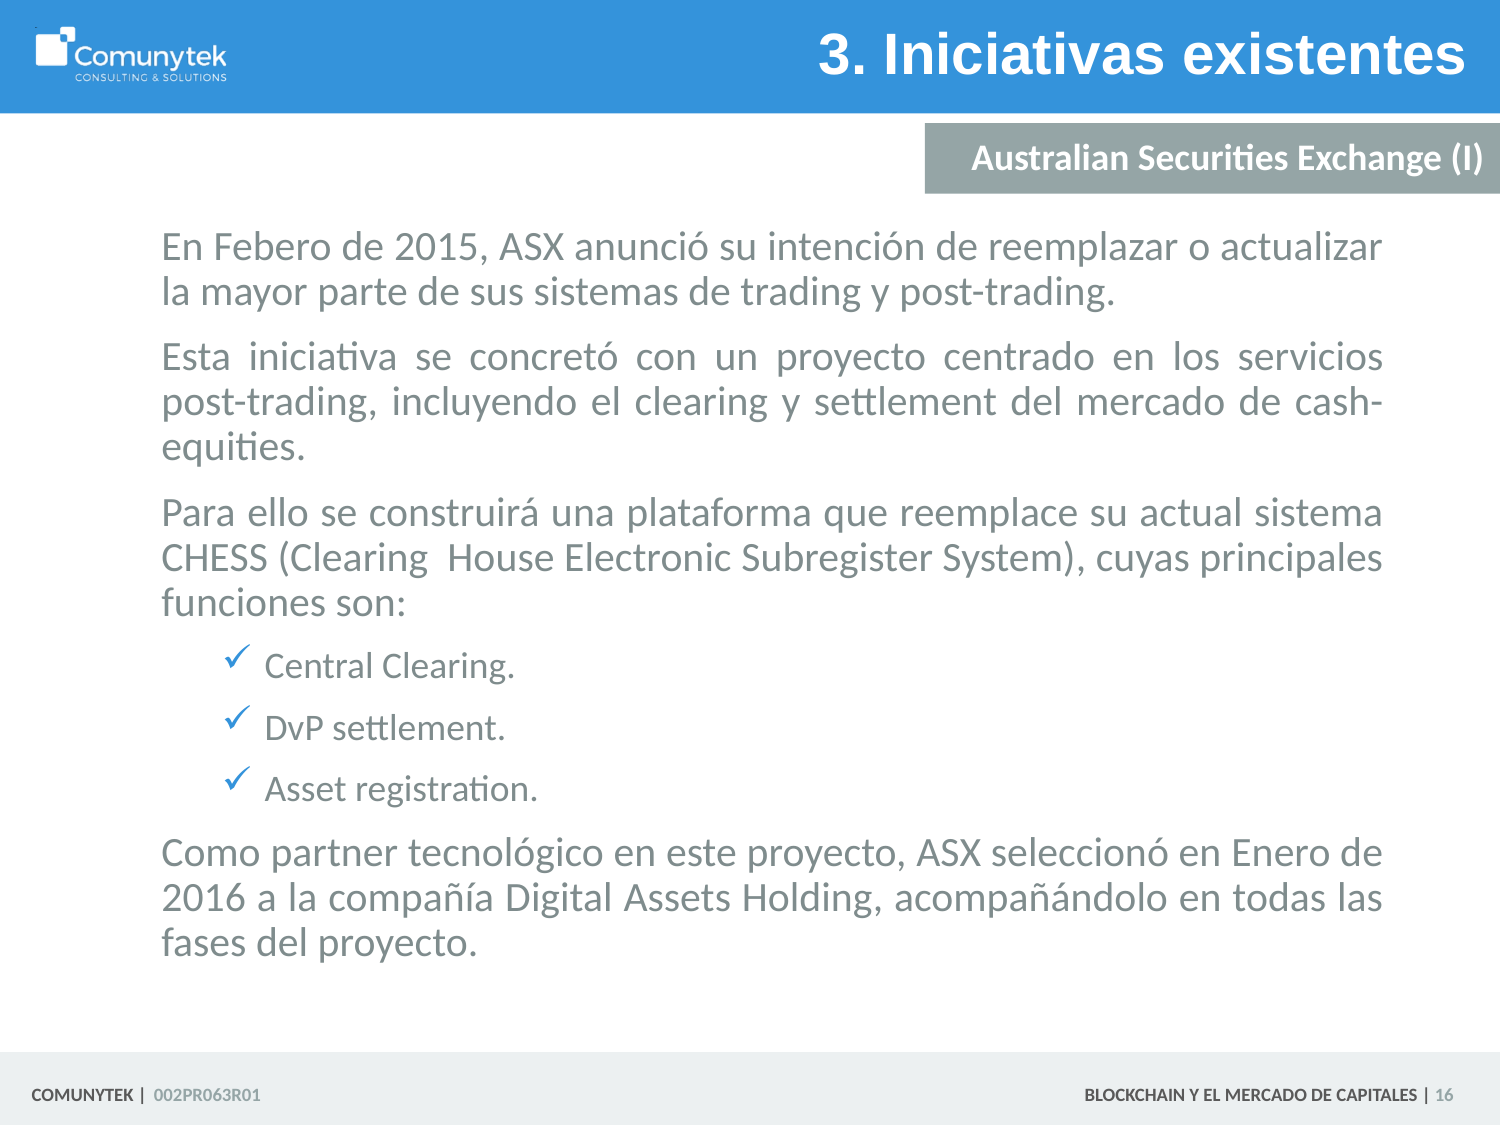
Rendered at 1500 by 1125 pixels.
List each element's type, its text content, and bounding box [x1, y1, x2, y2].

text_box Australian Securities Exchange (I) [924, 123, 1500, 194]
footer 16 [1430, 1070, 1484, 1118]
list En Febero de 2015, ASX anunció su intención de reemplazar o actualizar la mayor parte de sus sistemas de trading y post-trading. Esta iniciativa se concretó con un proyecto centrado en los servicios post-trading, incluyendo el clearing y settlement del mercado de cash-equities. Para ello se construirá una plataforma que reemplace su actual sistema CHESS (Clearing House Electronic Subregister System), cuyas principales funciones son: Central Clearing. DvP settlement. Asset registration. Como partner tecnológico en este proyecto, ASX seleccionó en Enero de 2016 a la compañía Digital Assets Holding, acompañándolo en todas las fases del proyecto. [146, 216, 1399, 931]
picture [35, 26, 227, 82]
title 3. Iniciativas existentes [573, 1, 1484, 110]
